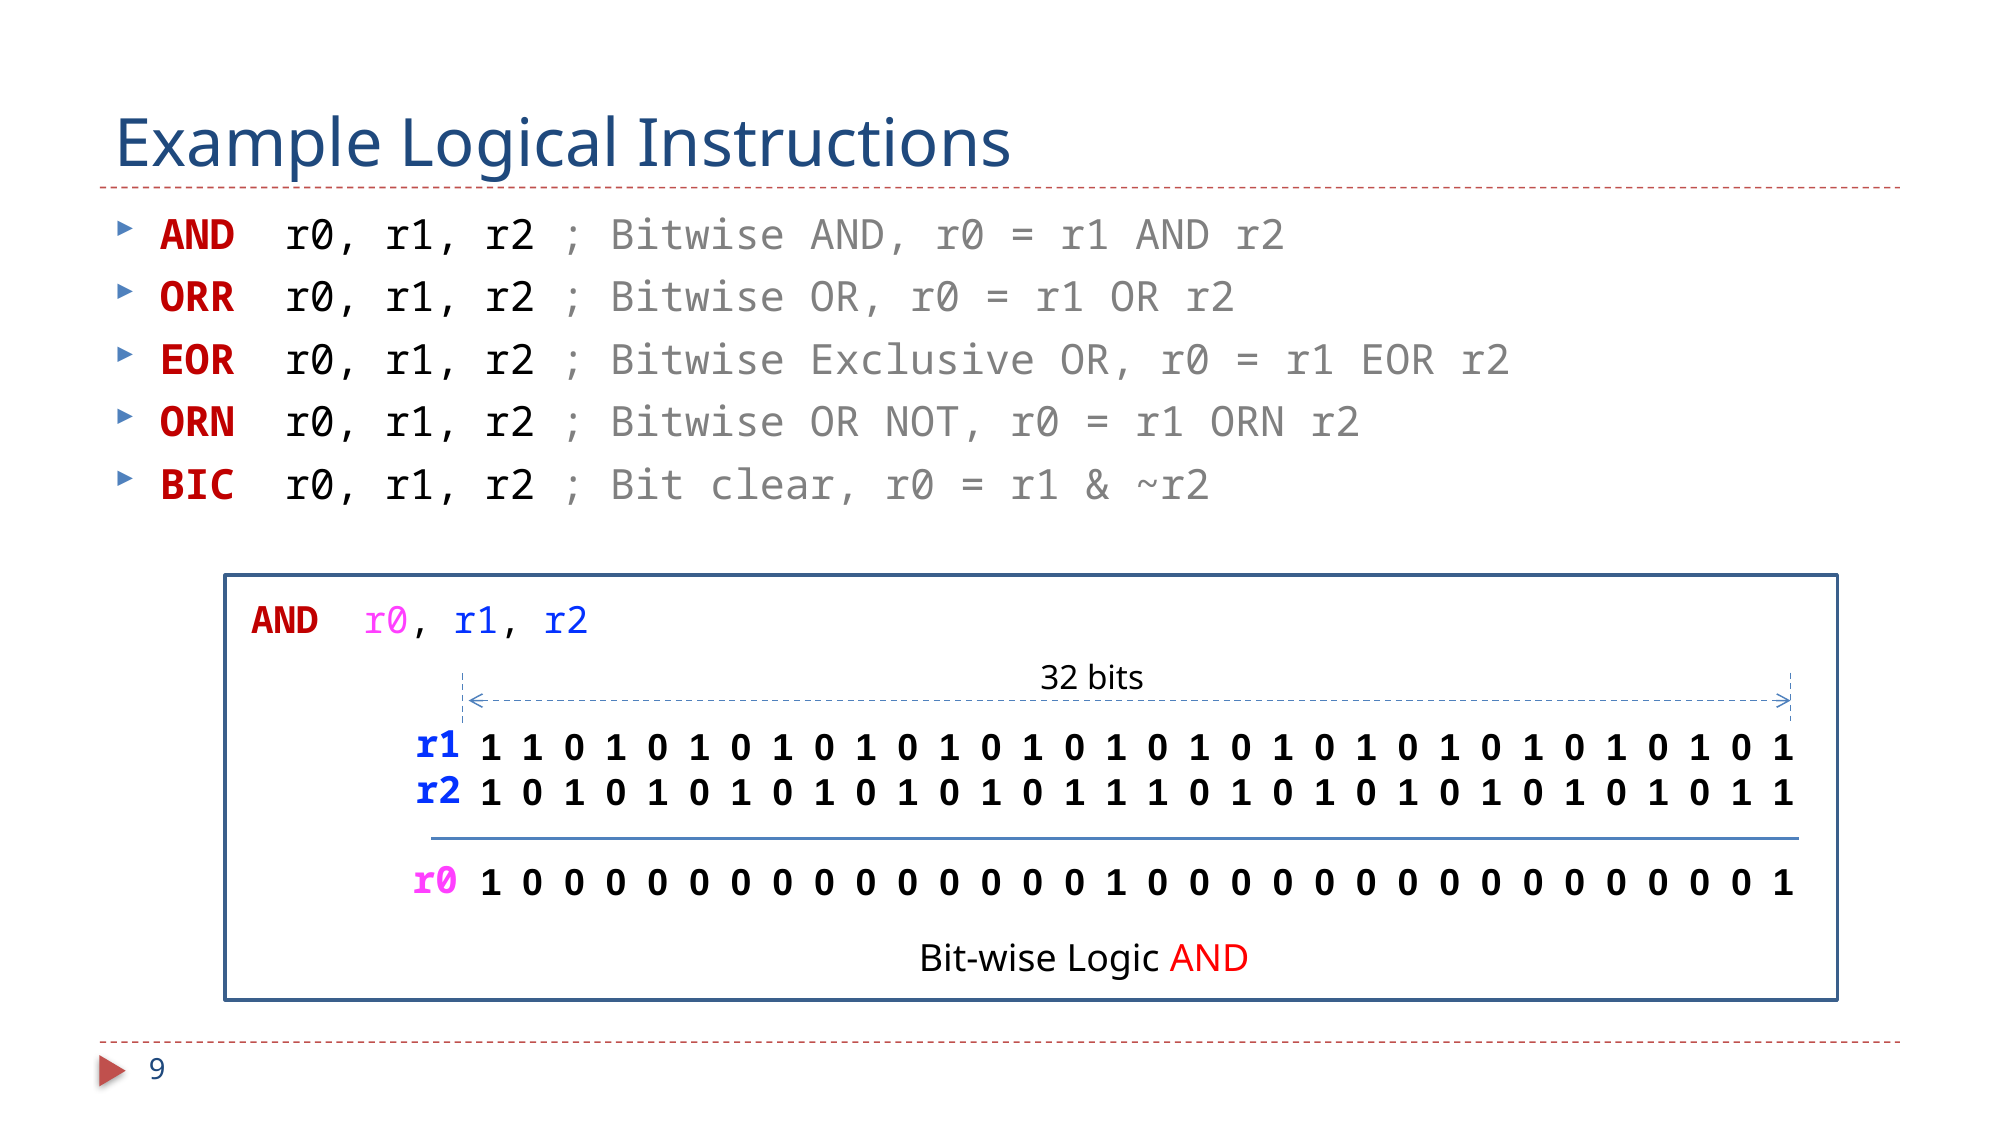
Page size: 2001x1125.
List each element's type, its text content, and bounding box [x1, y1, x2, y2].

title Example Logical Instructions [99, 24, 1900, 188]
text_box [224, 574, 1838, 1001]
slide_number 9 [133, 1042, 568, 1103]
list AND r0, r1, r2 ; Bitwise AND, r0 = r1 AND r2 ORR r0, r1, r2 ; Bitwise OR, r0 = r1 OR r2 EOR r0, r1, r2 ; Bitwise Exclusive OR, r0 = r1 EOR r2 ORN r0, r1, r2 ; Bitwise OR NOT, r0 = r1 ORN r2 BIC r0, r1, r2 ; Bit clear, r0 = r1 & ~r2 [99, 200, 1750, 513]
